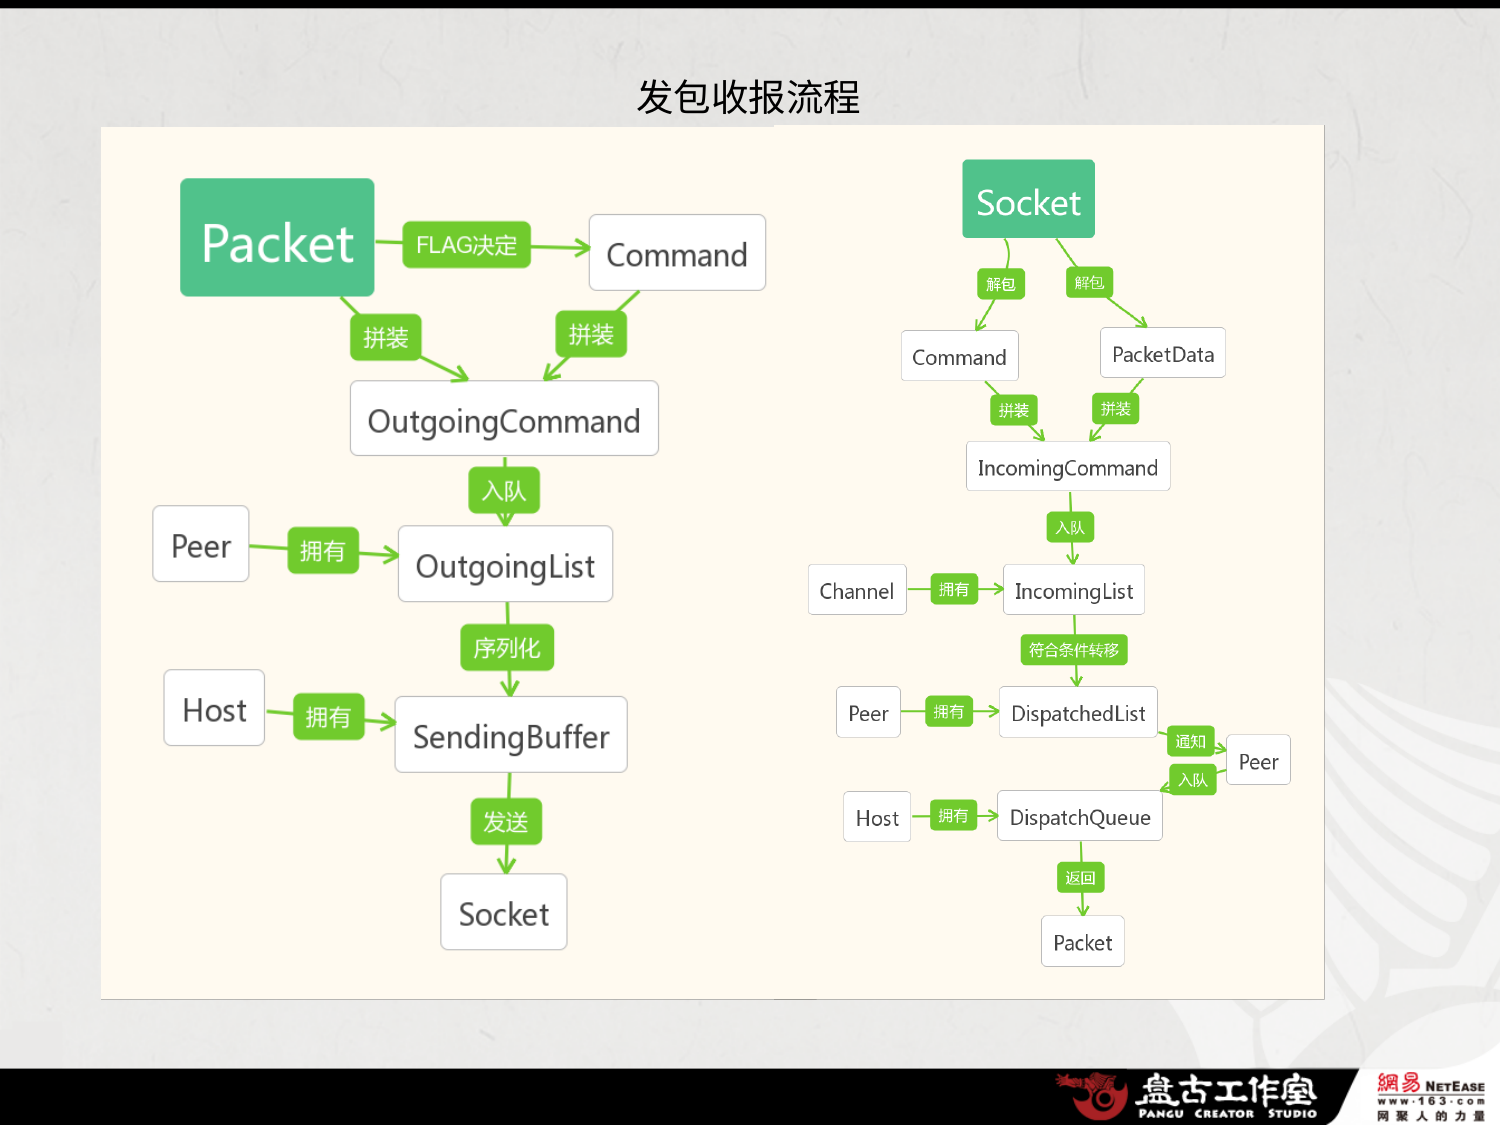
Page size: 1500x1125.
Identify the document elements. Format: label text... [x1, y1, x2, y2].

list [774, 125, 1327, 1006]
text_box 发包收报流程 [621, 66, 877, 126]
picture [0, 0, 1500, 1125]
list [101, 127, 770, 1006]
